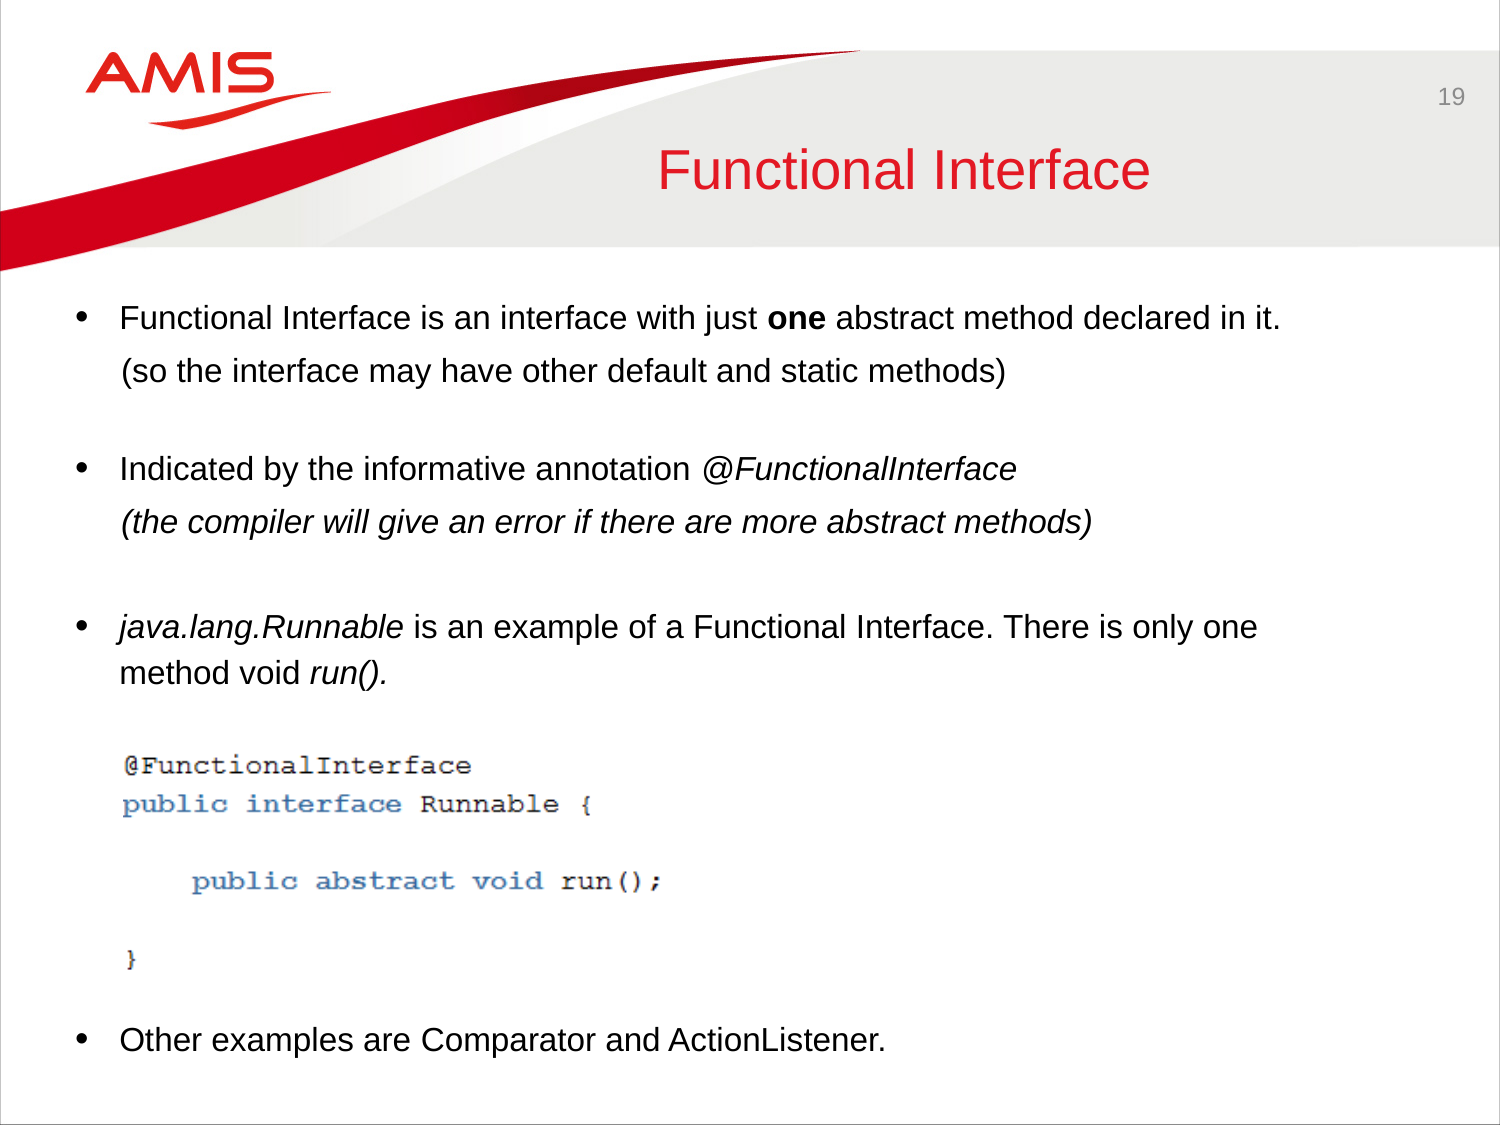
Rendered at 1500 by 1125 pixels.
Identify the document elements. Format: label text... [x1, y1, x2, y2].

list Functional Interface is an interface with just one abstract method declared in it. (so the interface may have other default and static methods) Indicated by the informative annotation @FunctionalInterface (the compiler will give an error if there are more abstract methods) java.lang.Runnable is an example of a Functional Interface. There is only one method void run(). Other examples are Comparator and ActionListener. [75, 290, 1422, 1083]
title Functional Interface [657, 90, 1447, 253]
picture [0, 0, 1500, 1125]
slide_number 19 [1328, 54, 1481, 138]
